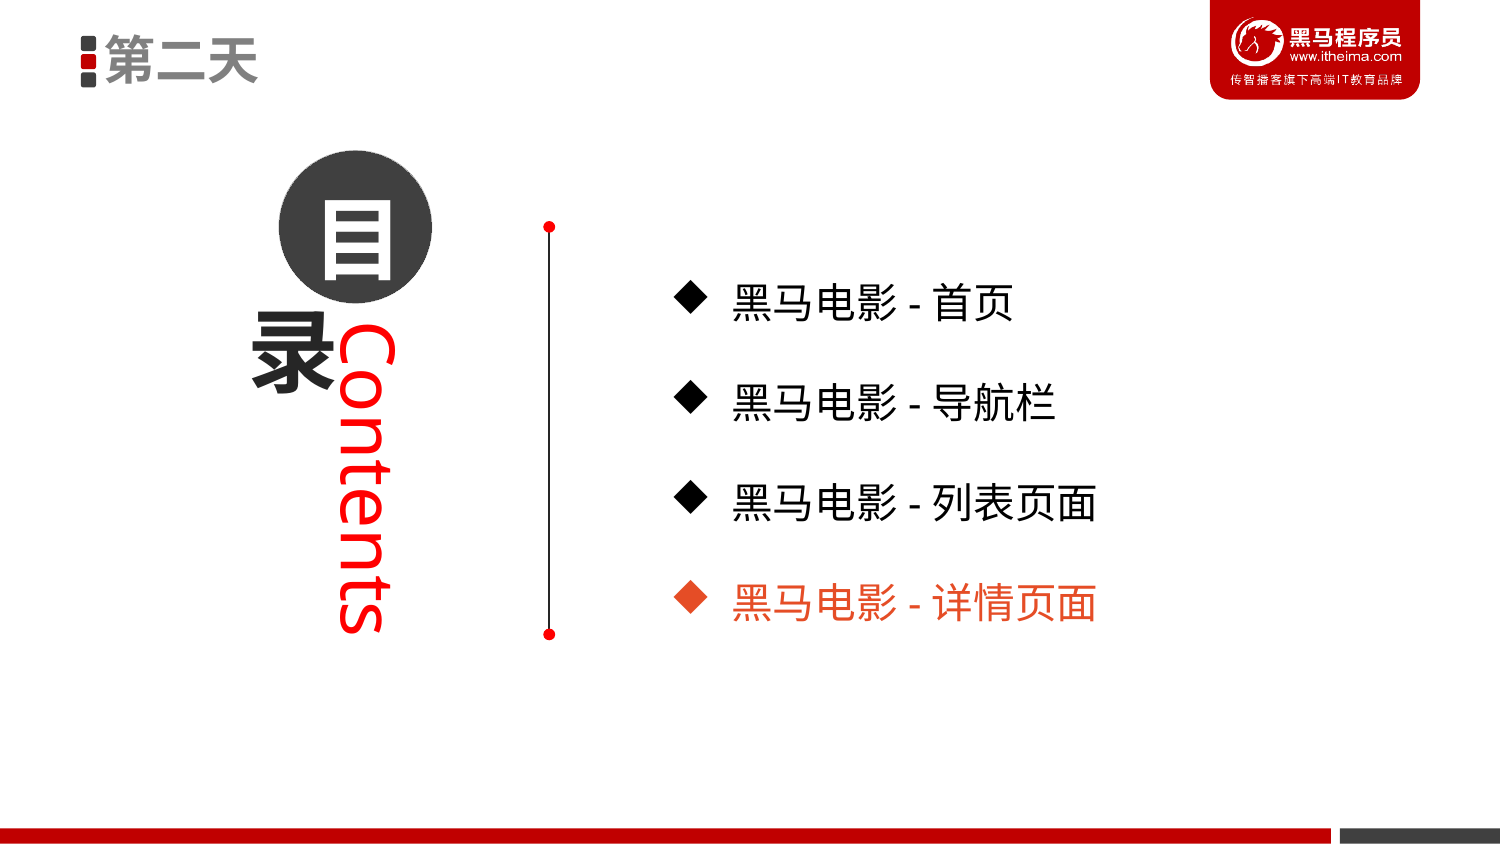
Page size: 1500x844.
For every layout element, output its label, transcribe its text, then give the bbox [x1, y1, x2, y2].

picture [1212, 8, 1421, 94]
text_box 录 [218, 288, 339, 410]
text_box [541, 628, 558, 643]
text_box 第二天 [88, 20, 275, 98]
text_box 目 [278, 150, 433, 304]
text_box [541, 219, 558, 234]
text_box 黑马电影-首页 黑马电影-导航栏 黑马电影-列表页面 黑马电影-详情页面 [655, 219, 1365, 635]
text_box Contents [321, 314, 427, 749]
